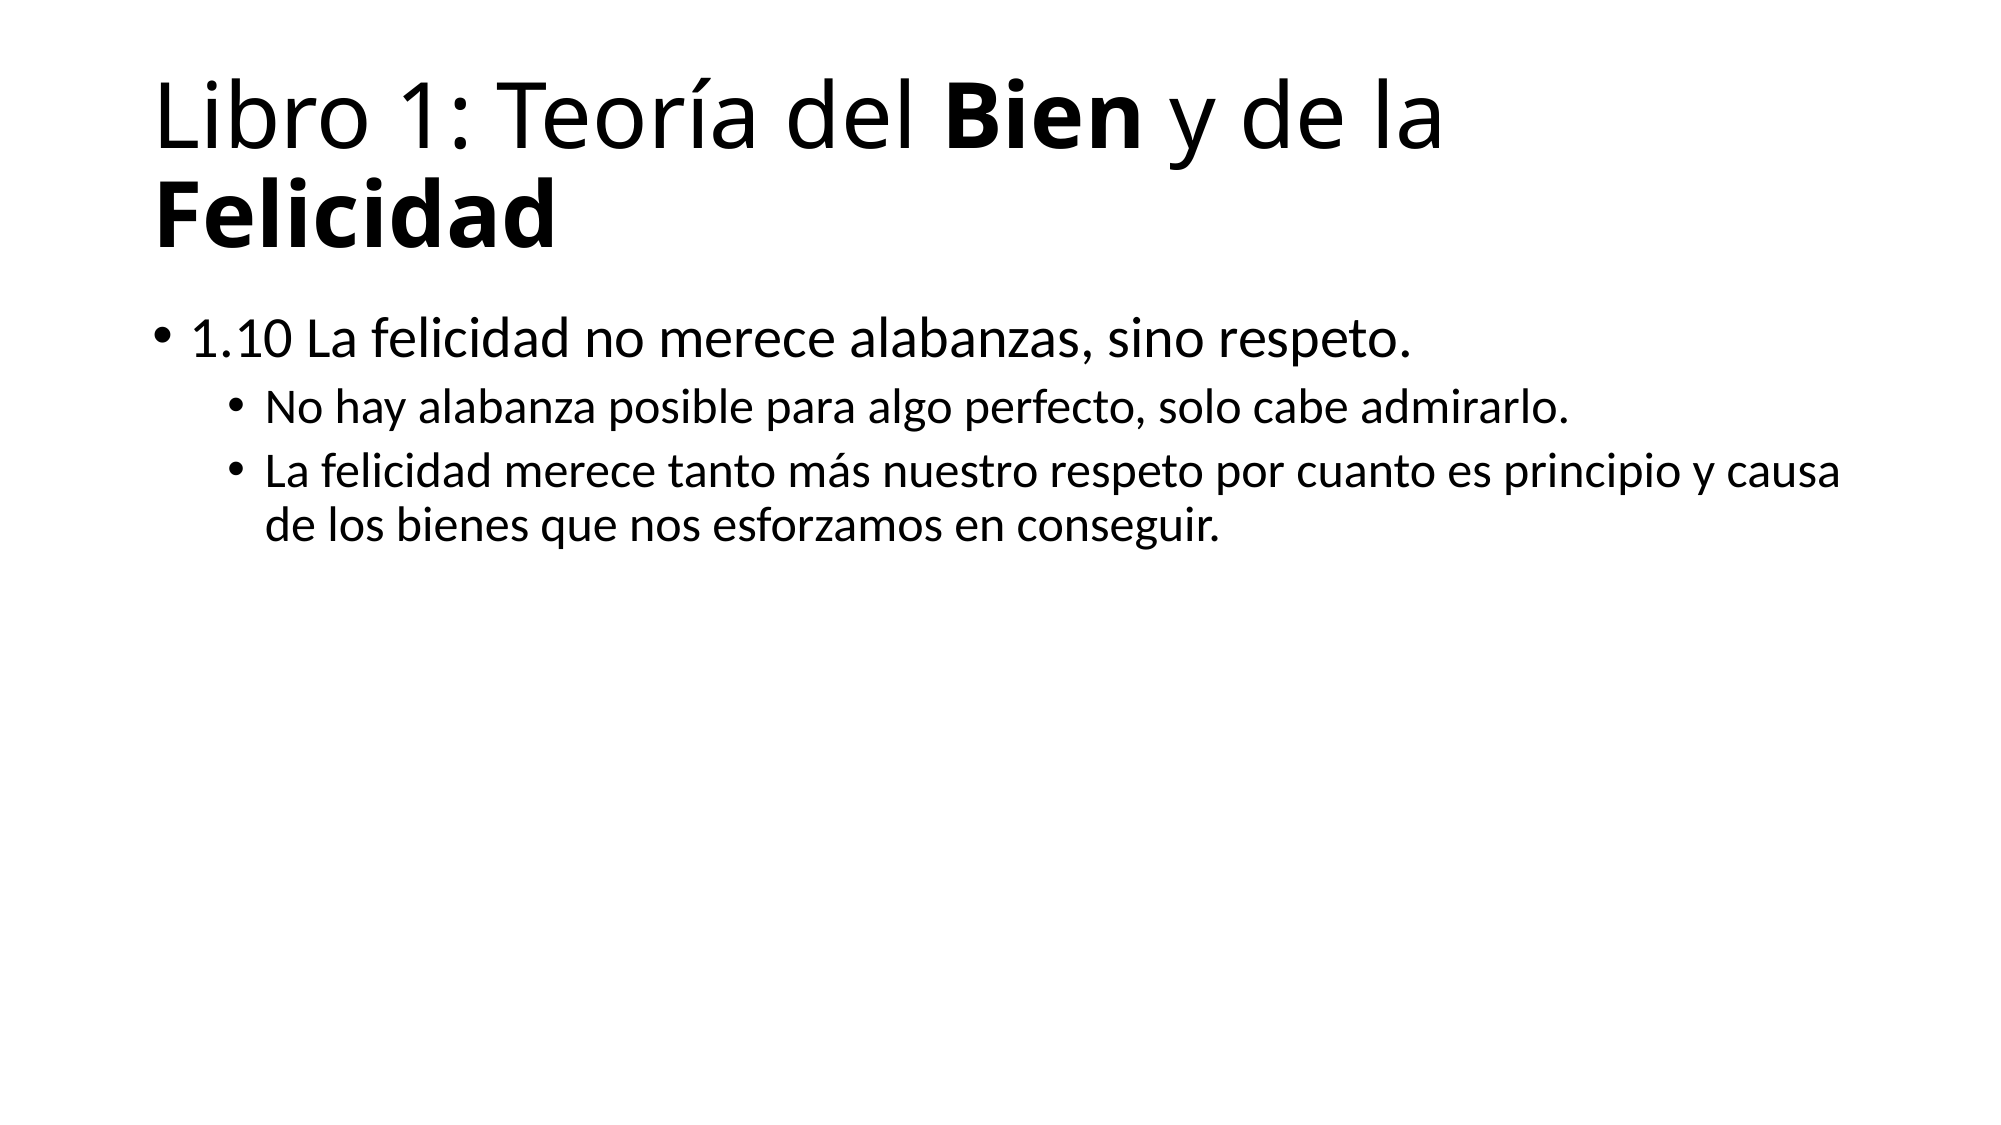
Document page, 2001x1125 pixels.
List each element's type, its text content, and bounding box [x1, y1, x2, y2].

title Libro 1: Teoría del Bien y de la Felicidad [137, 59, 1863, 278]
list 1.10 La felicidad no merece alabanzas, sino respeto. No hay alabanza posible para algo perfecto, solo cabe admirarlo. La felicidad merece tanto más nuestro respeto por cuanto es principio y causa de los bienes que nos esforzamos en conseguir. [137, 299, 1863, 1014]
